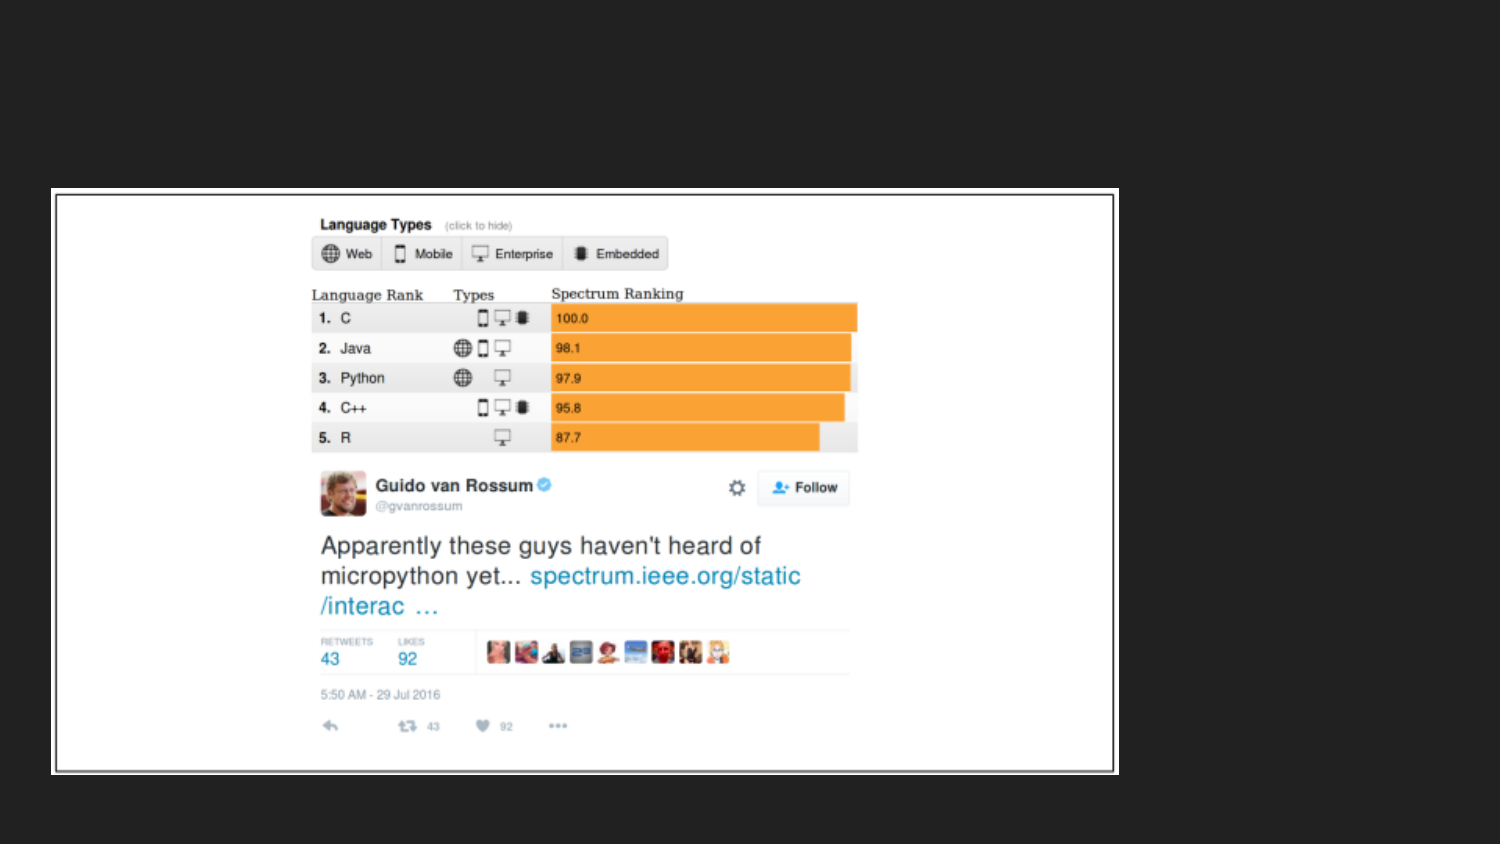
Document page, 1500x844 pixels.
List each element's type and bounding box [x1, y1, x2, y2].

picture [50, 188, 1119, 776]
